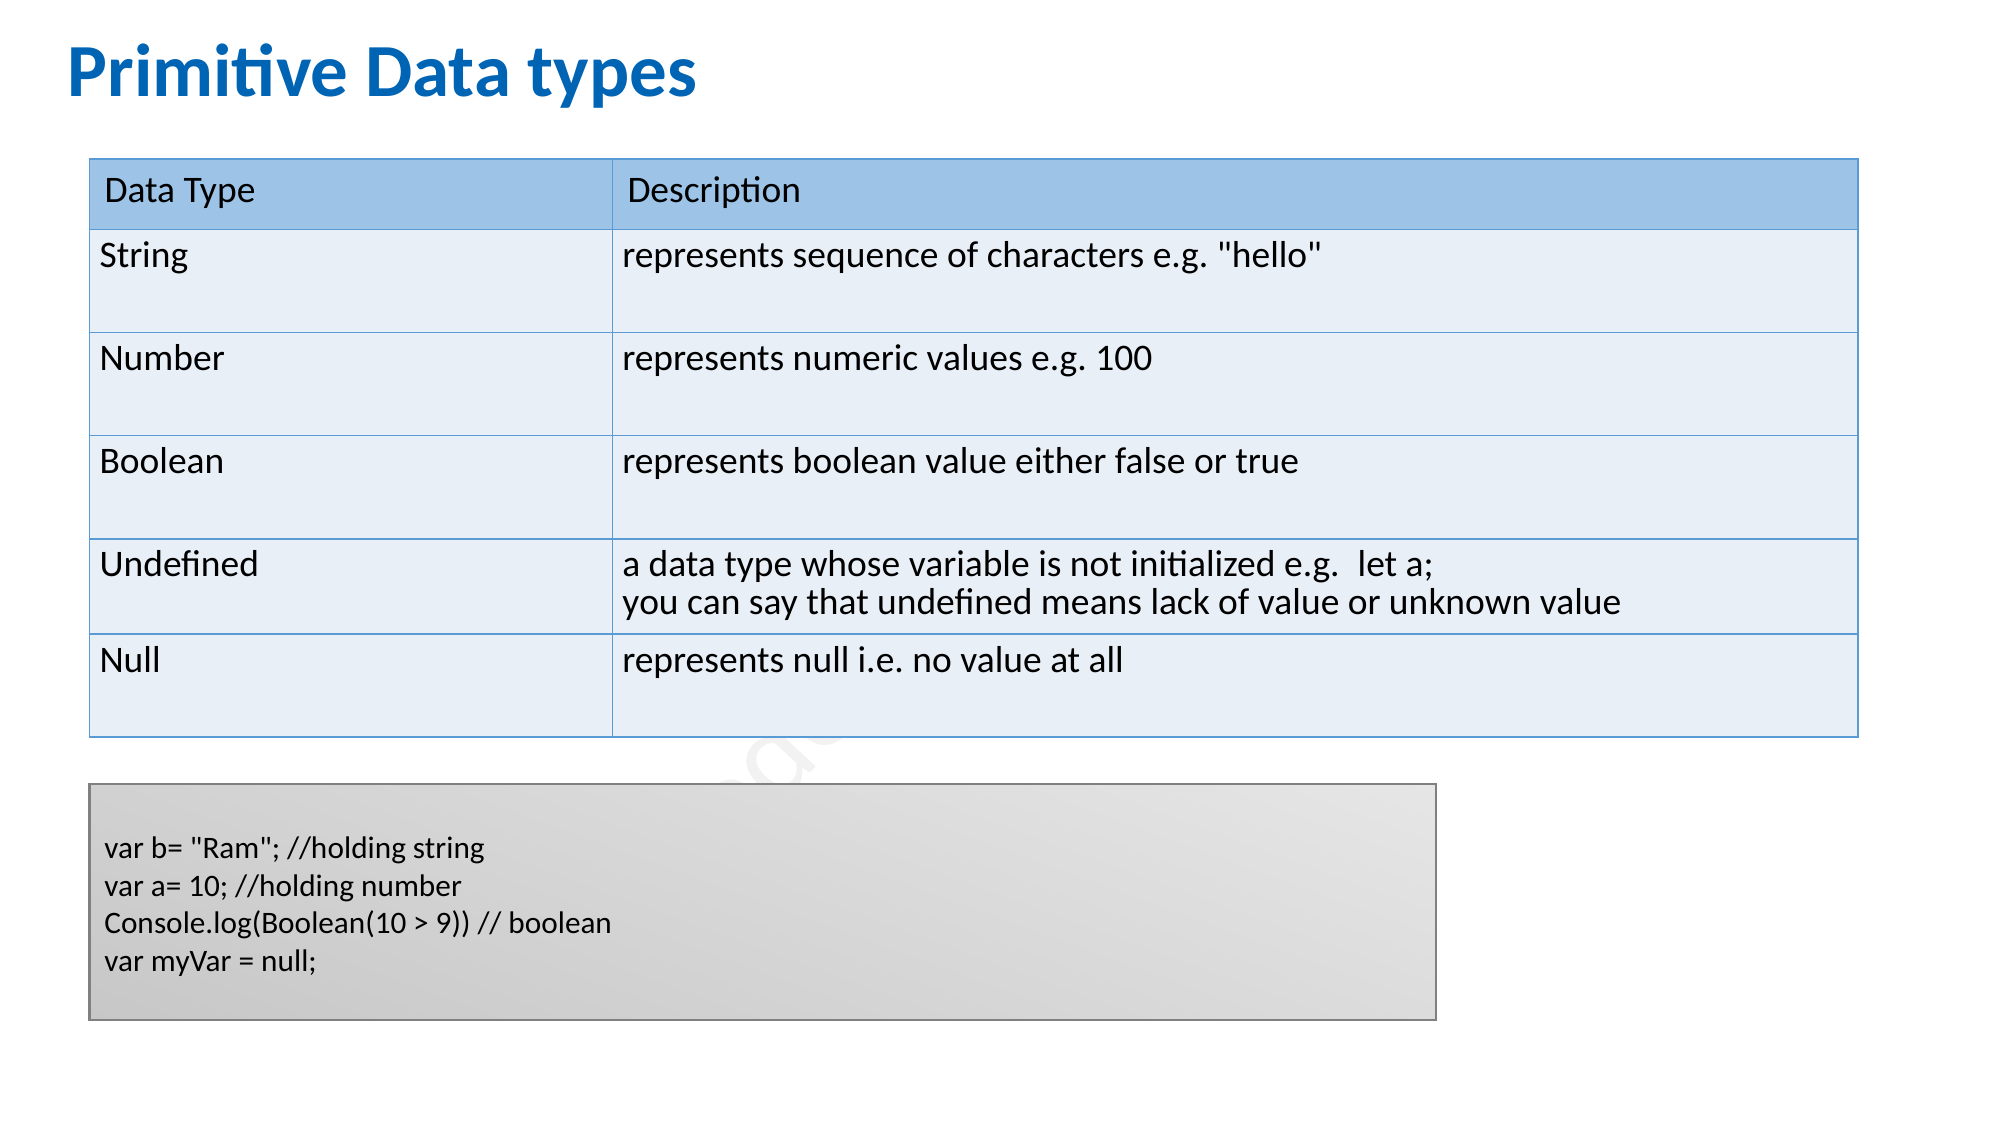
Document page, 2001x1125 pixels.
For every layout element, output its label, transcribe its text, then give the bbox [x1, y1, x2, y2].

table_cell Undefined [90, 540, 612, 633]
table_cell String [90, 230, 612, 332]
table_header Description [613, 160, 1857, 229]
table_cell Number [90, 333, 612, 435]
table_cell Null [90, 635, 612, 736]
table_cell represents sequence of characters e.g. "hello" [613, 230, 1857, 332]
table_cell Boolean [90, 436, 612, 538]
table_cell represents null i.e. no value at all [613, 635, 1857, 736]
table_cell a data type whose variable is not initialized e.g. let a; you can say that undefined means lack of value or unknown value [613, 540, 1857, 633]
text_box var b= "Ram"; //holding string var a= 10; //holding number Console.log(Boolean(10 > 9)) // boolean var myVar = null; [88, 783, 1437, 1021]
text_box Primitive Data types [52, 23, 1659, 128]
table_cell represents boolean value either false or true [613, 436, 1857, 538]
table_header Data Type [90, 160, 612, 229]
table_cell represents numeric values e.g. 100 [613, 333, 1857, 435]
